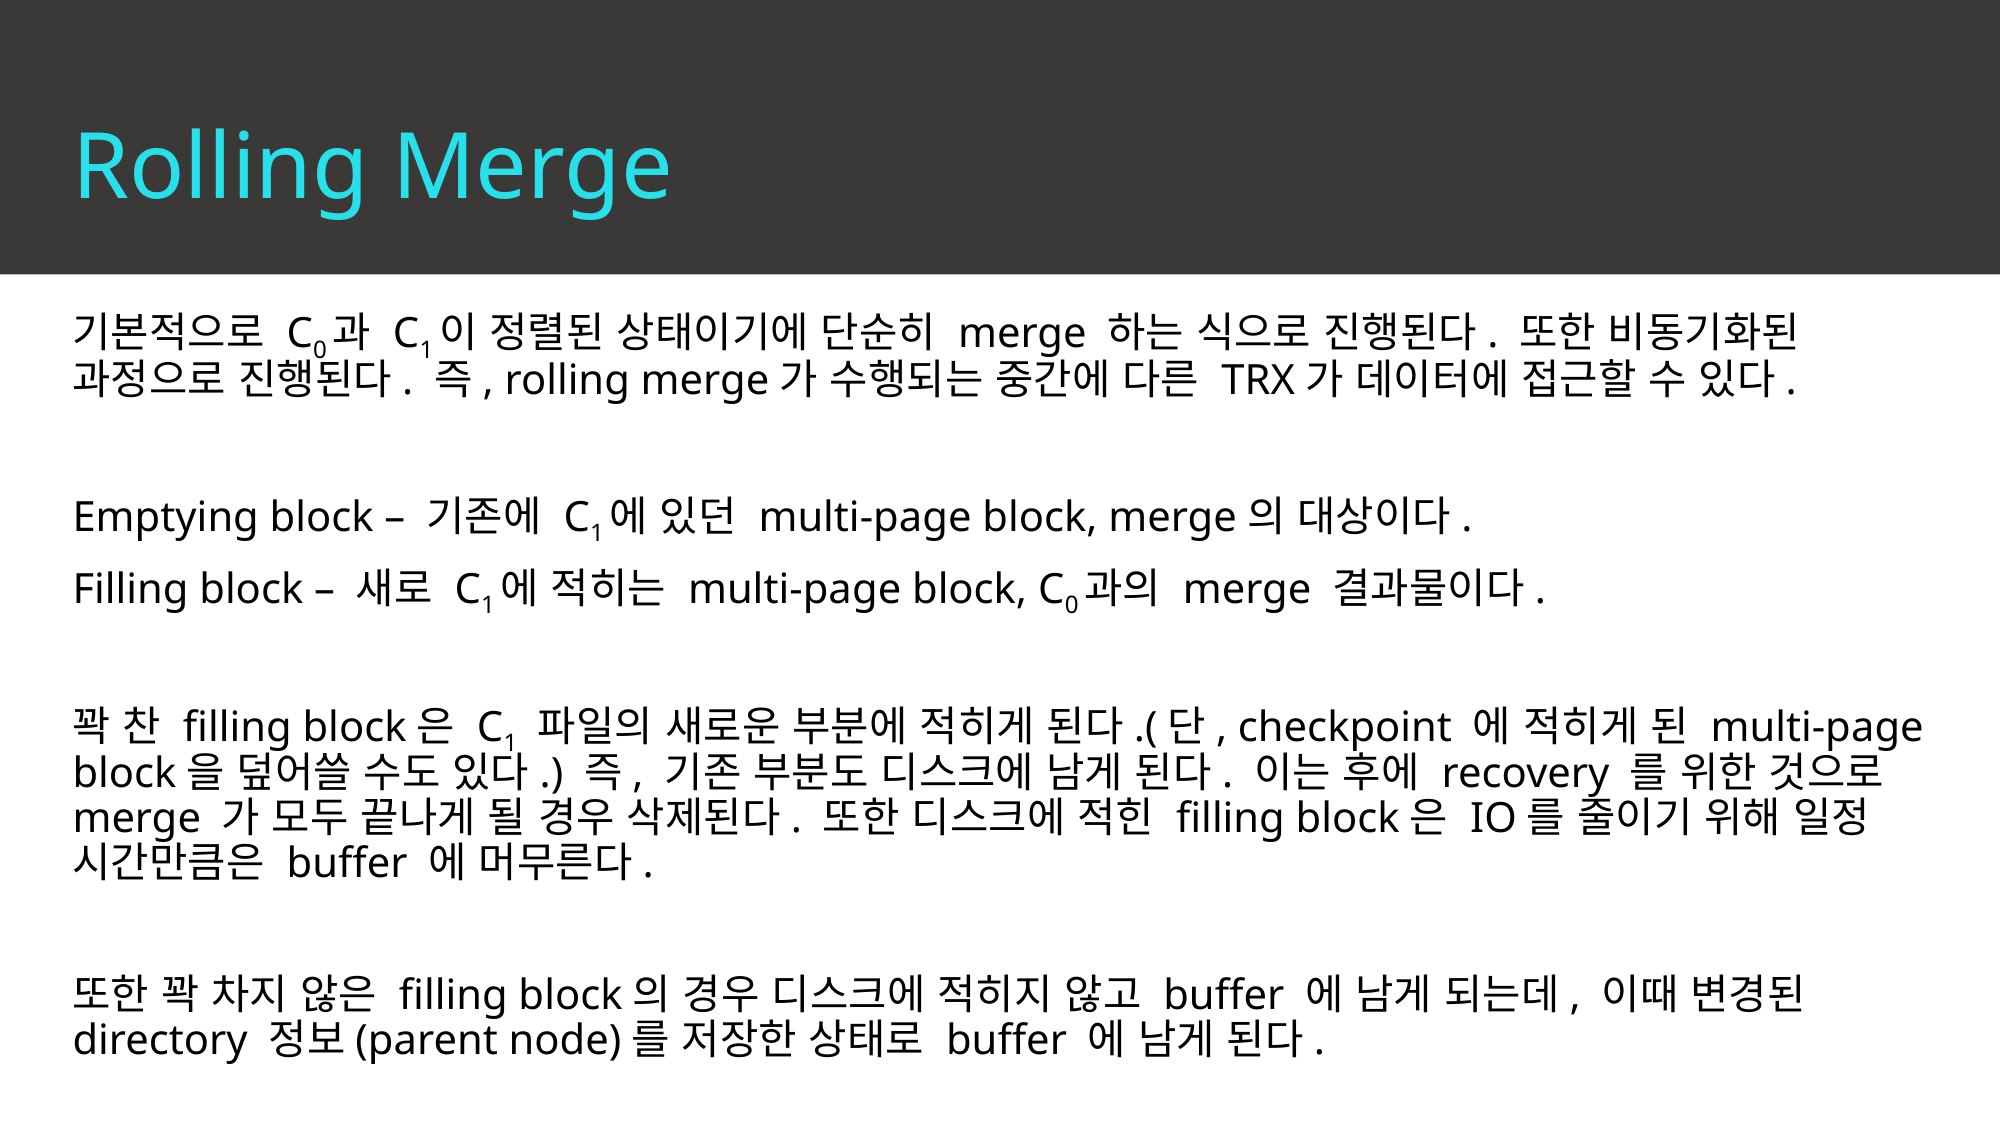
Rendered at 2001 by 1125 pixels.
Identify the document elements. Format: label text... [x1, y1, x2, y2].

title Rolling Merge [57, 59, 1863, 278]
list 기본적으로 C0과 C1이 정렬된 상태이기에 단순히 merge 하는 식으로 진행된다. 또한 비동기화된 과정으로 진행된다. 즉, rolling merge가 수행되는 중간에 다른 TRX가 데이터에 접근할 수 있다. Emptying block – 기존에 C1에 있던 multi-page block, merge의 대상이다. Filling block – 새로 C1에 적히는 multi-page block, C0과의 merge 결과물이다. 꽉 찬 filling block은 C1 파일의 새로운 부분에 적히게 된다.(단, checkpoint 에 적히게 된 multi-page block을 덮어쓸 수도 있다.) 즉, 기존 부분도 디스크에 남게 된다. 이는 후에 recovery 를 위한 것으로 merge 가 모두 끝나게 될 경우 삭제된다. 또한 디스크에 적힌 filling block은 IO를 줄이기 위해 일정 시간만큼은 buffer 에 머무른다. 또한 꽉 차지 않은 filling block의 경우 디스크에 적히지 않고 buffer 에 남게 되는데, 이때 변경된 directory 정보(parent node)를 저장한 상태로 buffer 에 남게 된다. [57, 299, 1946, 1089]
